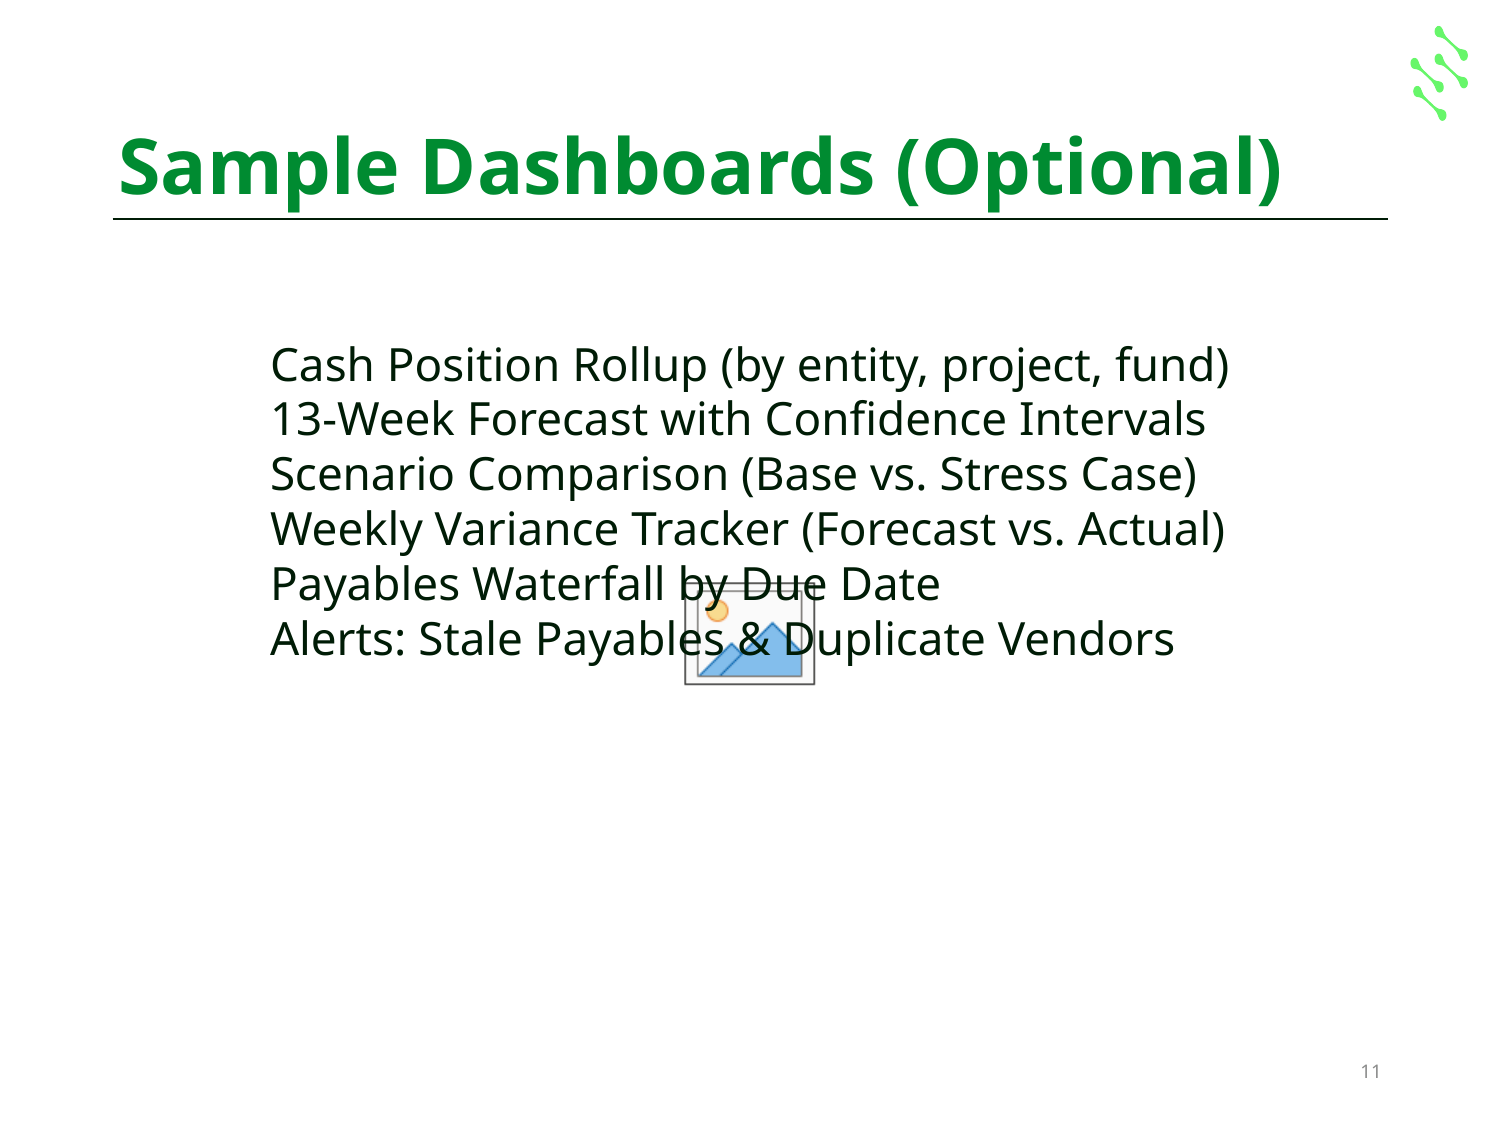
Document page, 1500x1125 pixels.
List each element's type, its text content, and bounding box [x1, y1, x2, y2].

slide_number 11 [1059, 1042, 1397, 1103]
picture [1388, 8, 1493, 146]
picture [103, 327, 1397, 940]
title Sample Dashboards (Optional) [103, 107, 1397, 219]
